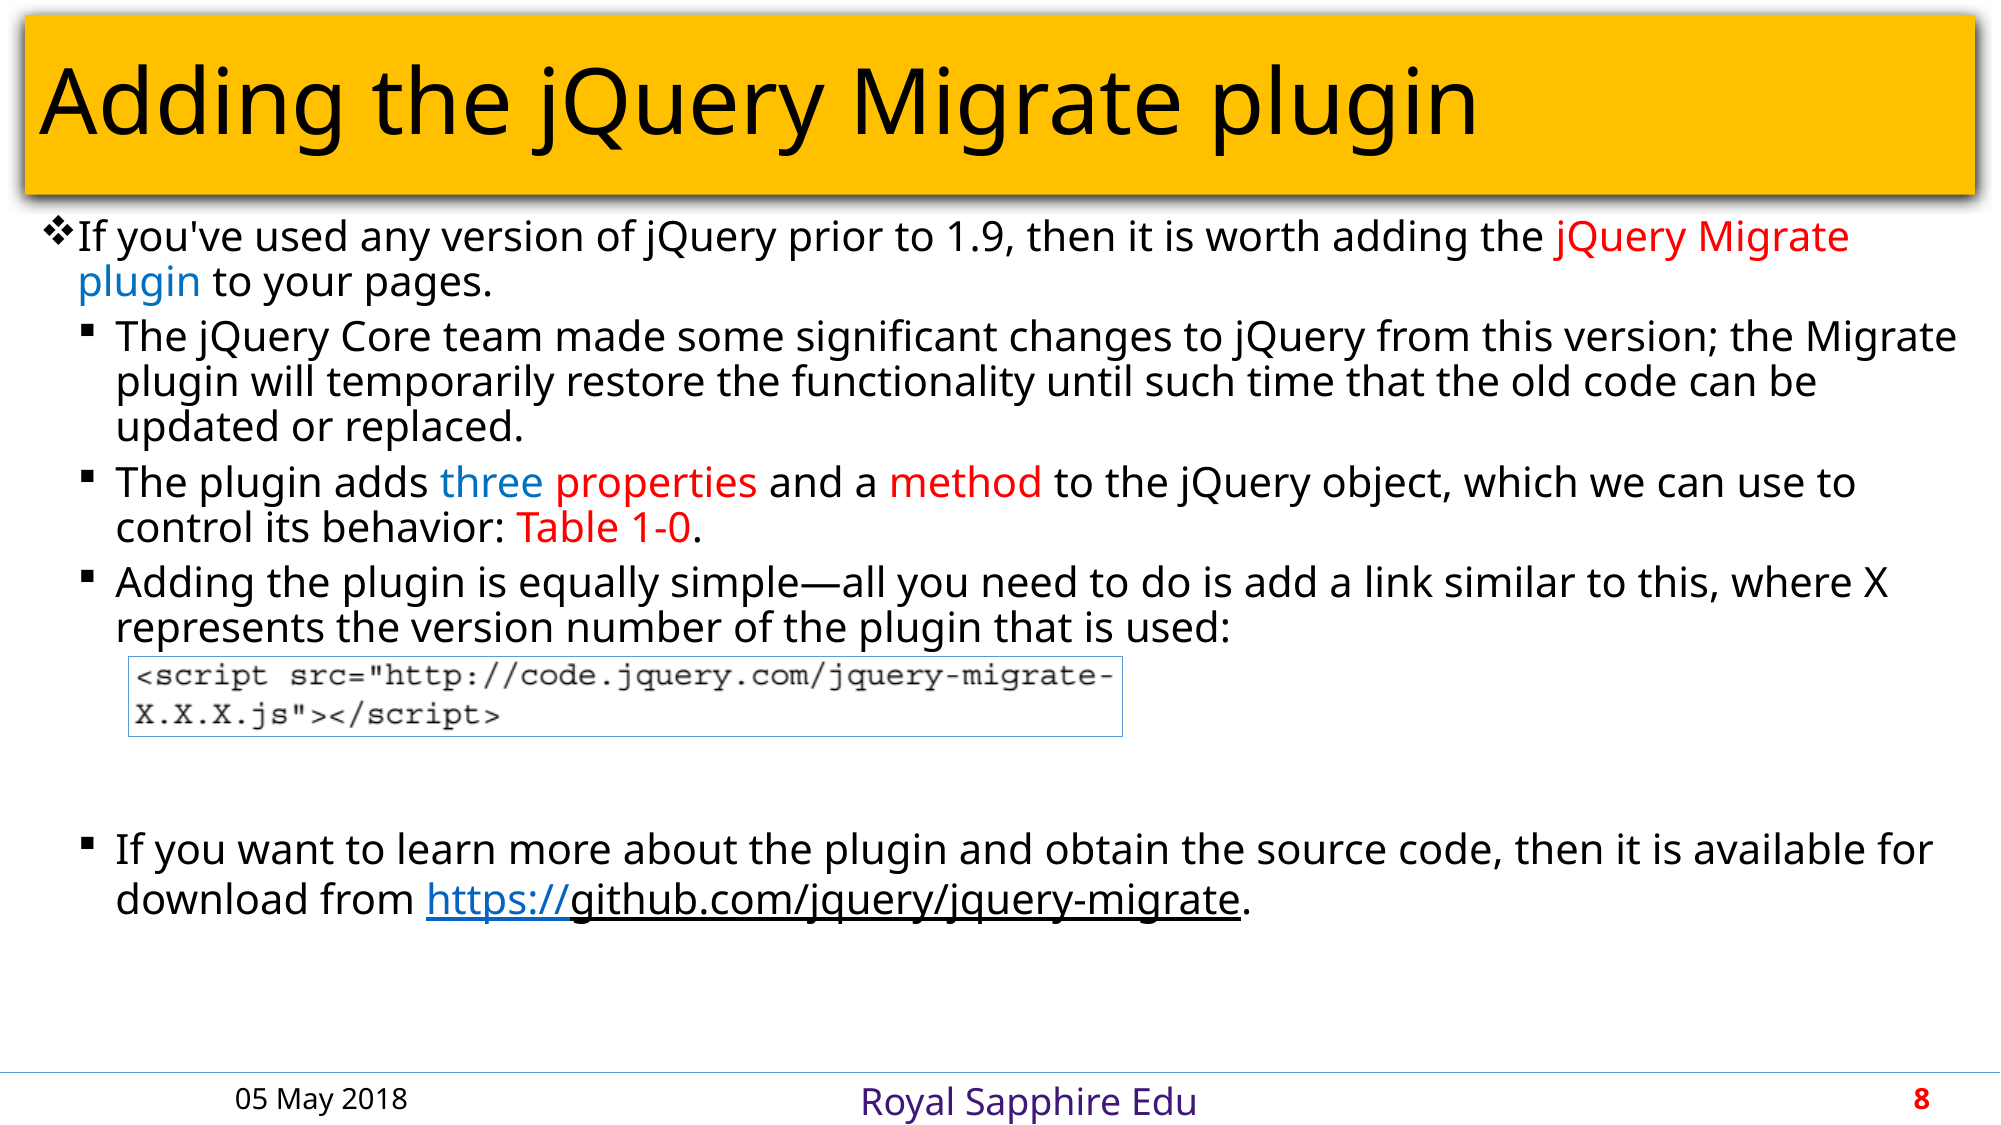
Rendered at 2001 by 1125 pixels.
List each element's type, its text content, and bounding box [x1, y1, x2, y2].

picture [128, 656, 1123, 737]
slide_number 8 [1495, 1072, 1946, 1115]
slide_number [220, 1072, 671, 1115]
title Adding the jQuery Migrate plugin [24, 14, 1975, 195]
list If you've used any version of jQuery prior to 1.9, then it is worth adding the jQuery Migrate plugin to your pages. The jQuery Core team made some significant changes to jQuery from this version; the Migrate plugin will temporarily restore the functionality until such time that the old code can be updated or replaced. The plugin adds three properties and a method to the jQuery object, which we can use to control its behavior: Table 1-0. Adding the plugin is equally simple—all you need to do is add a link similar to this, where X represents the version number of the plugin that is used: If you want to learn more about the plugin and obtain the source code, then it is available for download from https://github.com/jquery/jquery-migrate. [24, 208, 1975, 1063]
